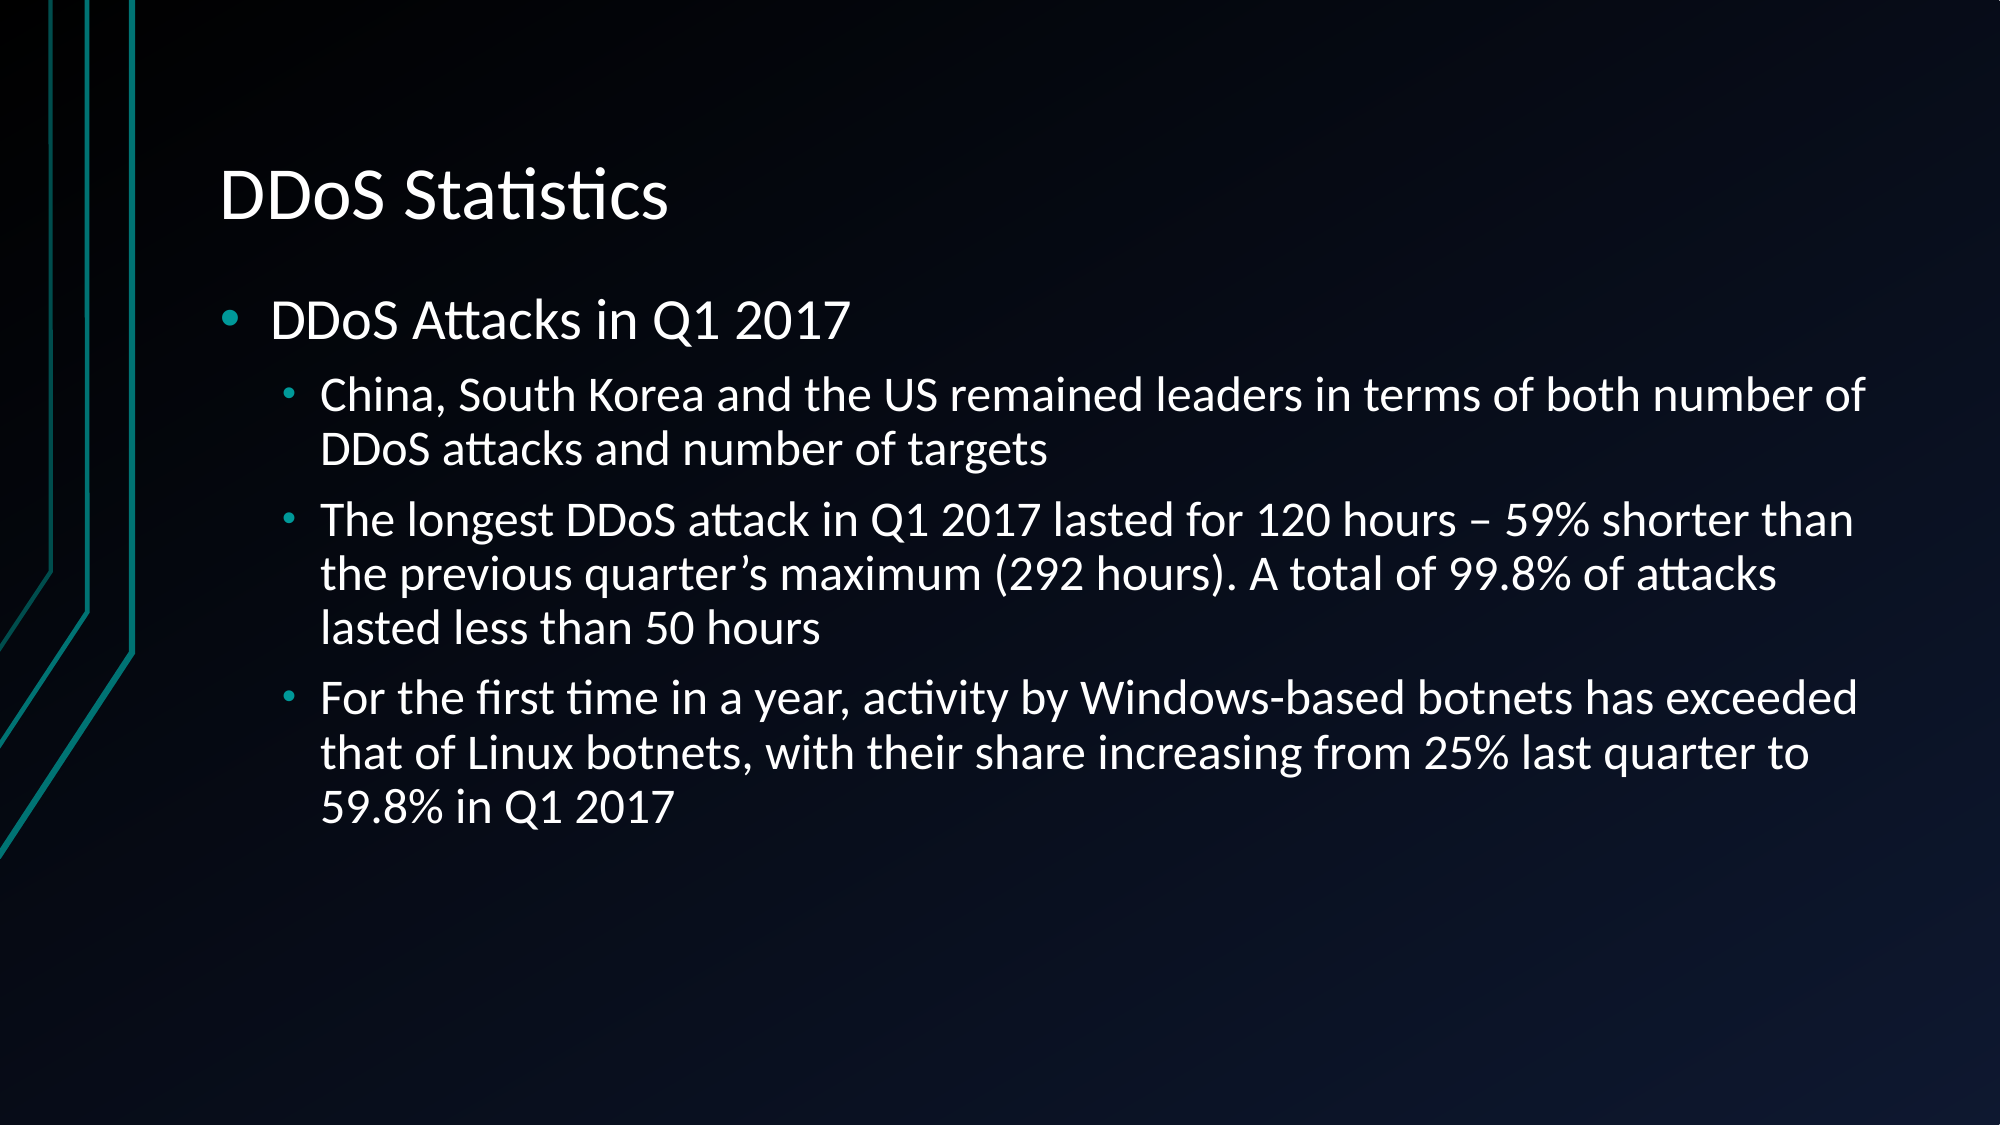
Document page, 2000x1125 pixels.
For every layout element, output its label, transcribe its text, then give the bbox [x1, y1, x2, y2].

title DDoS Statistics [199, 45, 1900, 246]
list DDoS Attacks in Q1 2017 China, South Korea and the US remained leaders in terms of both number of DDoS attacks and number of targets The longest DDoS attack in Q1 2017 lasted for 120 hours – 59% shorter than the previous quarter’s maximum (292 hours). A total of 99.8% of attacks lasted less than 50 hours For the first time in a year, activity by Windows-based botnets has exceeded that of Linux botnets, with their share increasing from 25% last quarter to 59.8% in Q1 2017 [199, 279, 1900, 1012]
